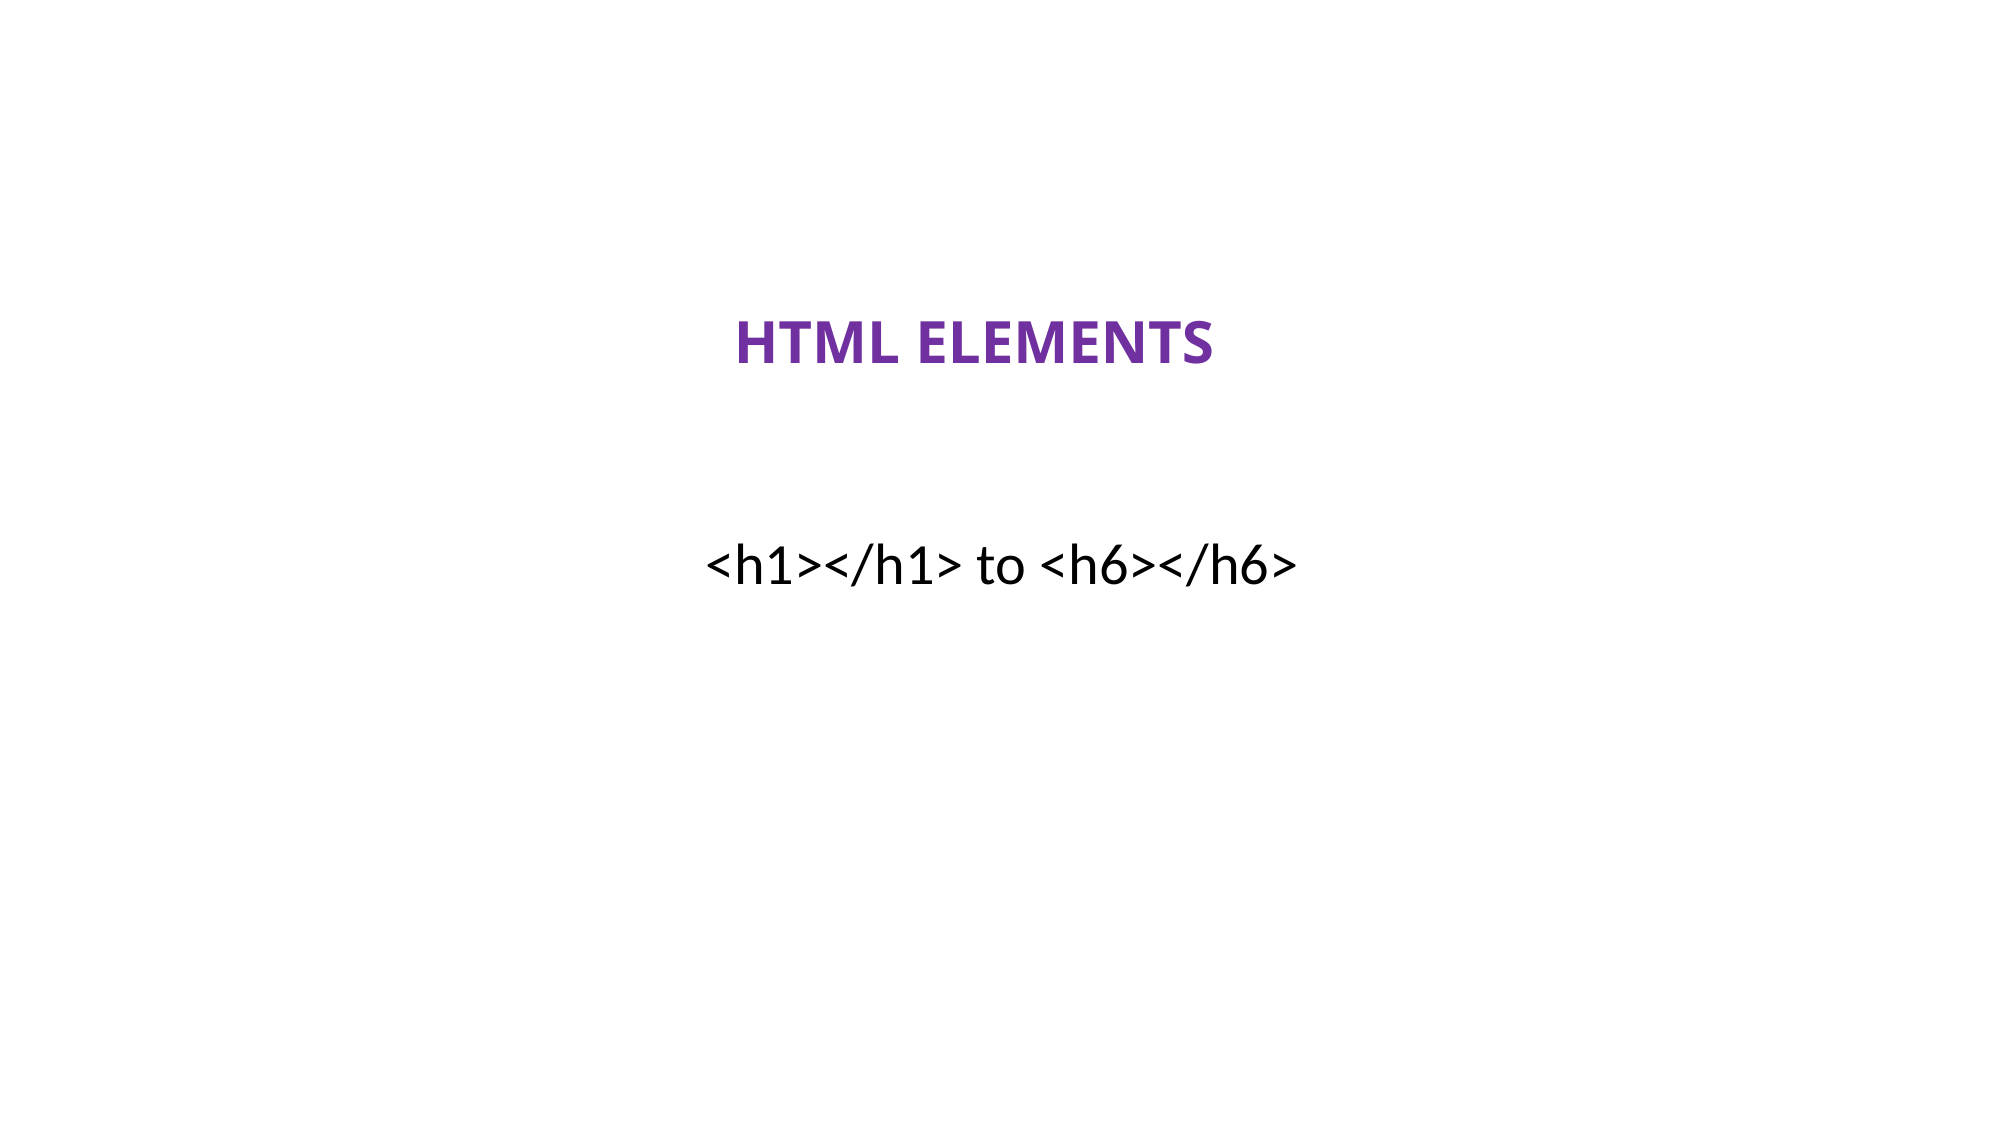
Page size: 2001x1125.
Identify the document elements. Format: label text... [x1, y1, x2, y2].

text_box <h1></h1> to <h6></h6> [327, 496, 1676, 626]
text_box HTML ELEMENTS [299, 275, 1649, 405]
